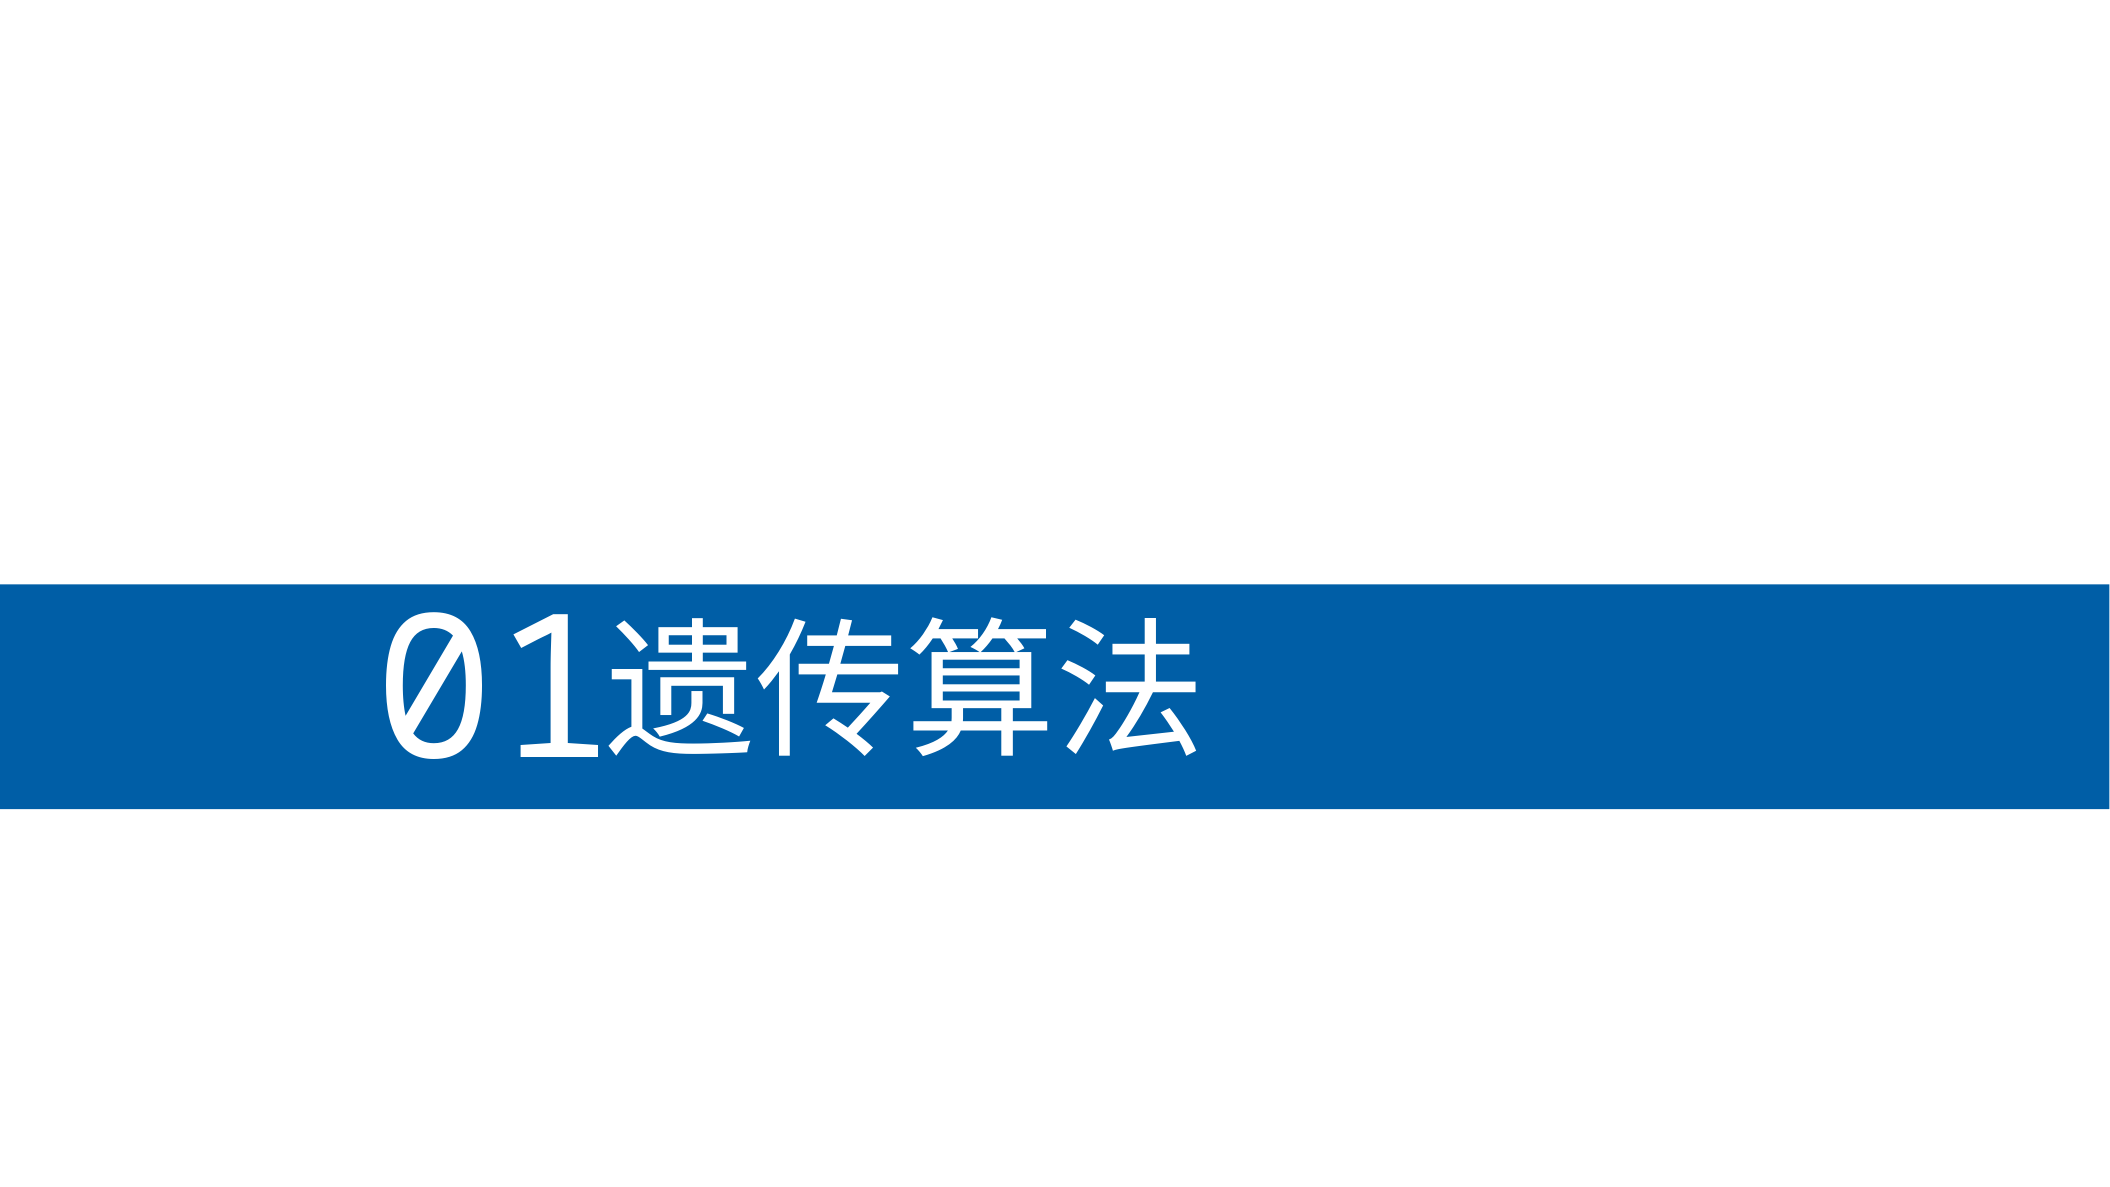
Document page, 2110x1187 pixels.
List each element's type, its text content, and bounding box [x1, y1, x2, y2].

text_box 遗传算法 [605, 615, 2048, 778]
text_box 01 [374, 557, 615, 798]
text_box [0, 583, 2110, 810]
